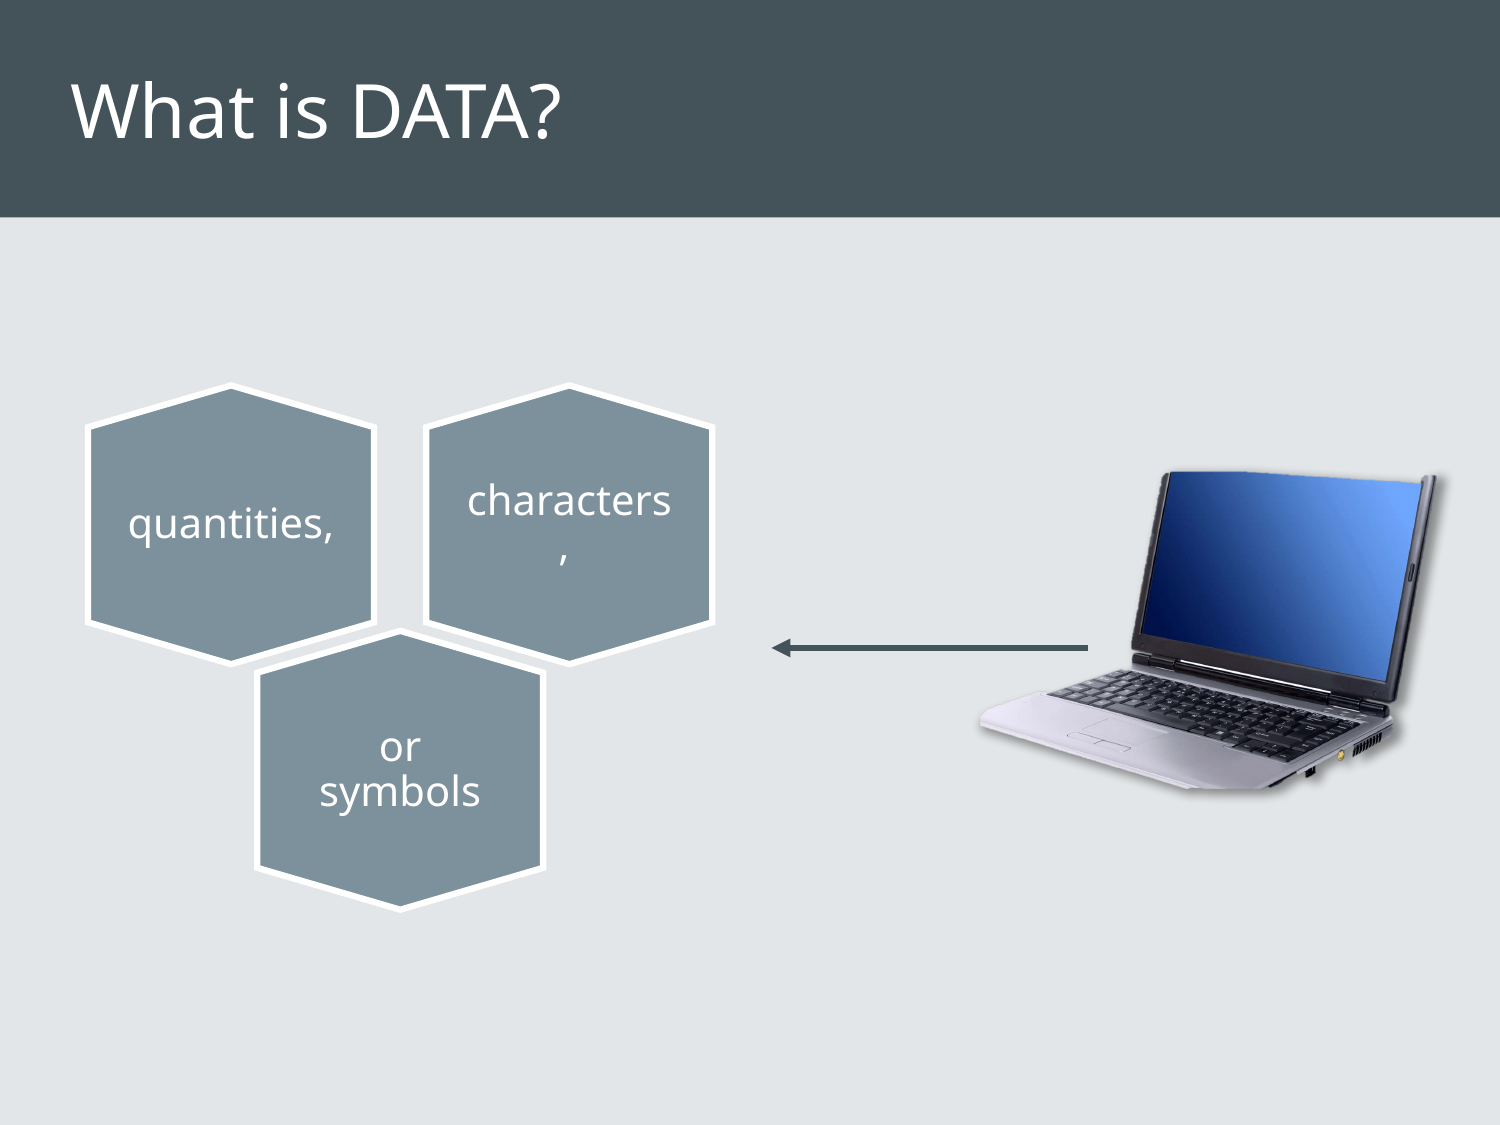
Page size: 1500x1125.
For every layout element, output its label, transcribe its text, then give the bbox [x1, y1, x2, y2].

picture [922, 432, 1500, 829]
title What is DATA? [55, 0, 1432, 218]
text_box quantities, [87, 384, 376, 666]
text_box characters, [425, 384, 714, 666]
text_box or symbols [256, 629, 545, 911]
